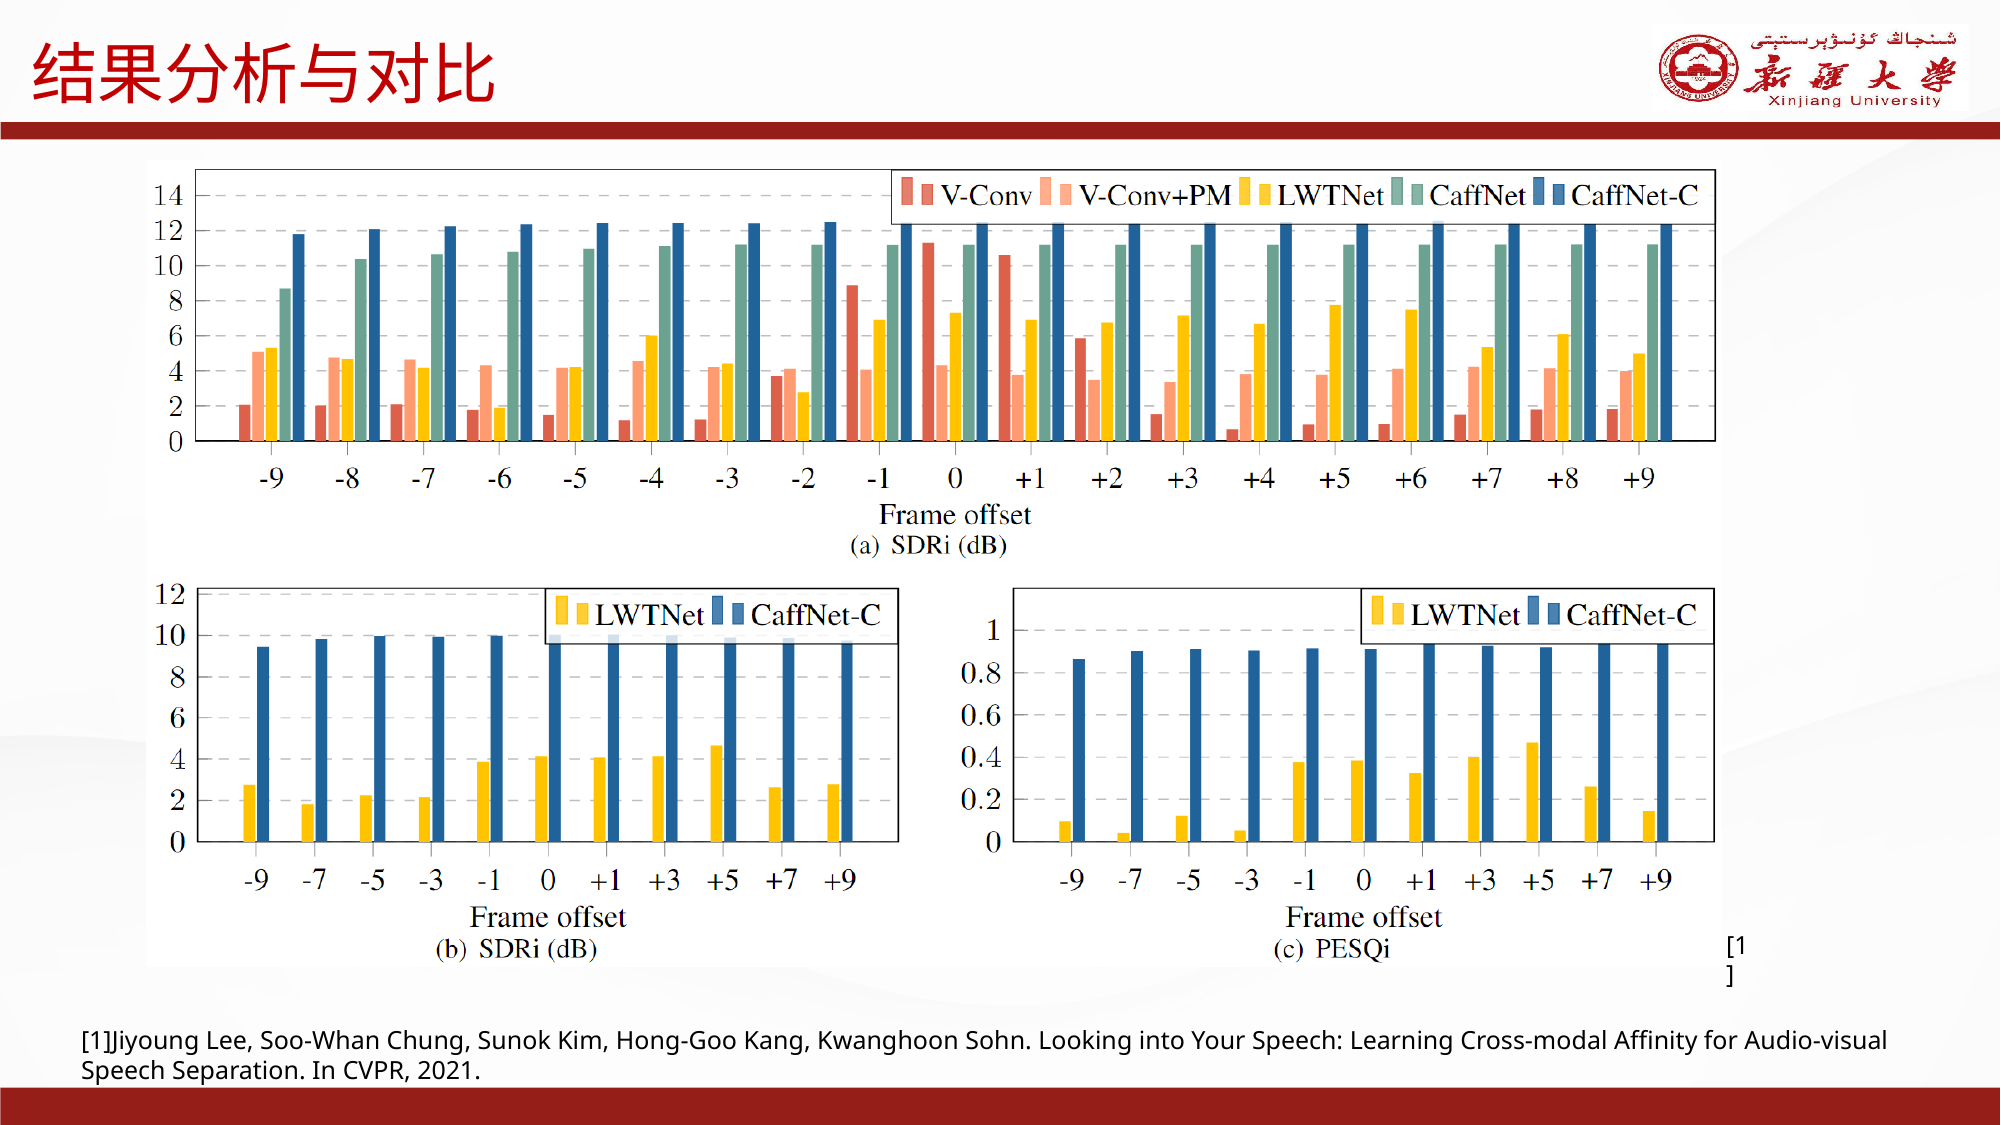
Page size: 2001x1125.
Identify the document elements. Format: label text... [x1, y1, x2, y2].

text_box [1] [1711, 921, 1771, 997]
text_box 结果分析与对比 [31, 24, 1611, 113]
text_box [0, 121, 2000, 140]
picture [0, 0, 2000, 121]
text_box [0, 1086, 2000, 1125]
picture [0, 140, 2000, 1086]
text_box [1]Jiyoung Lee, Soo-Whan Chung, Sunok Kim, Hong-Goo Kang, Kwanghoon Sohn. Looking into Your Speech: Learning Cross-modal Affinity for Audio-visual Speech Separation. In CVPR, 2021. [66, 1017, 1934, 1086]
